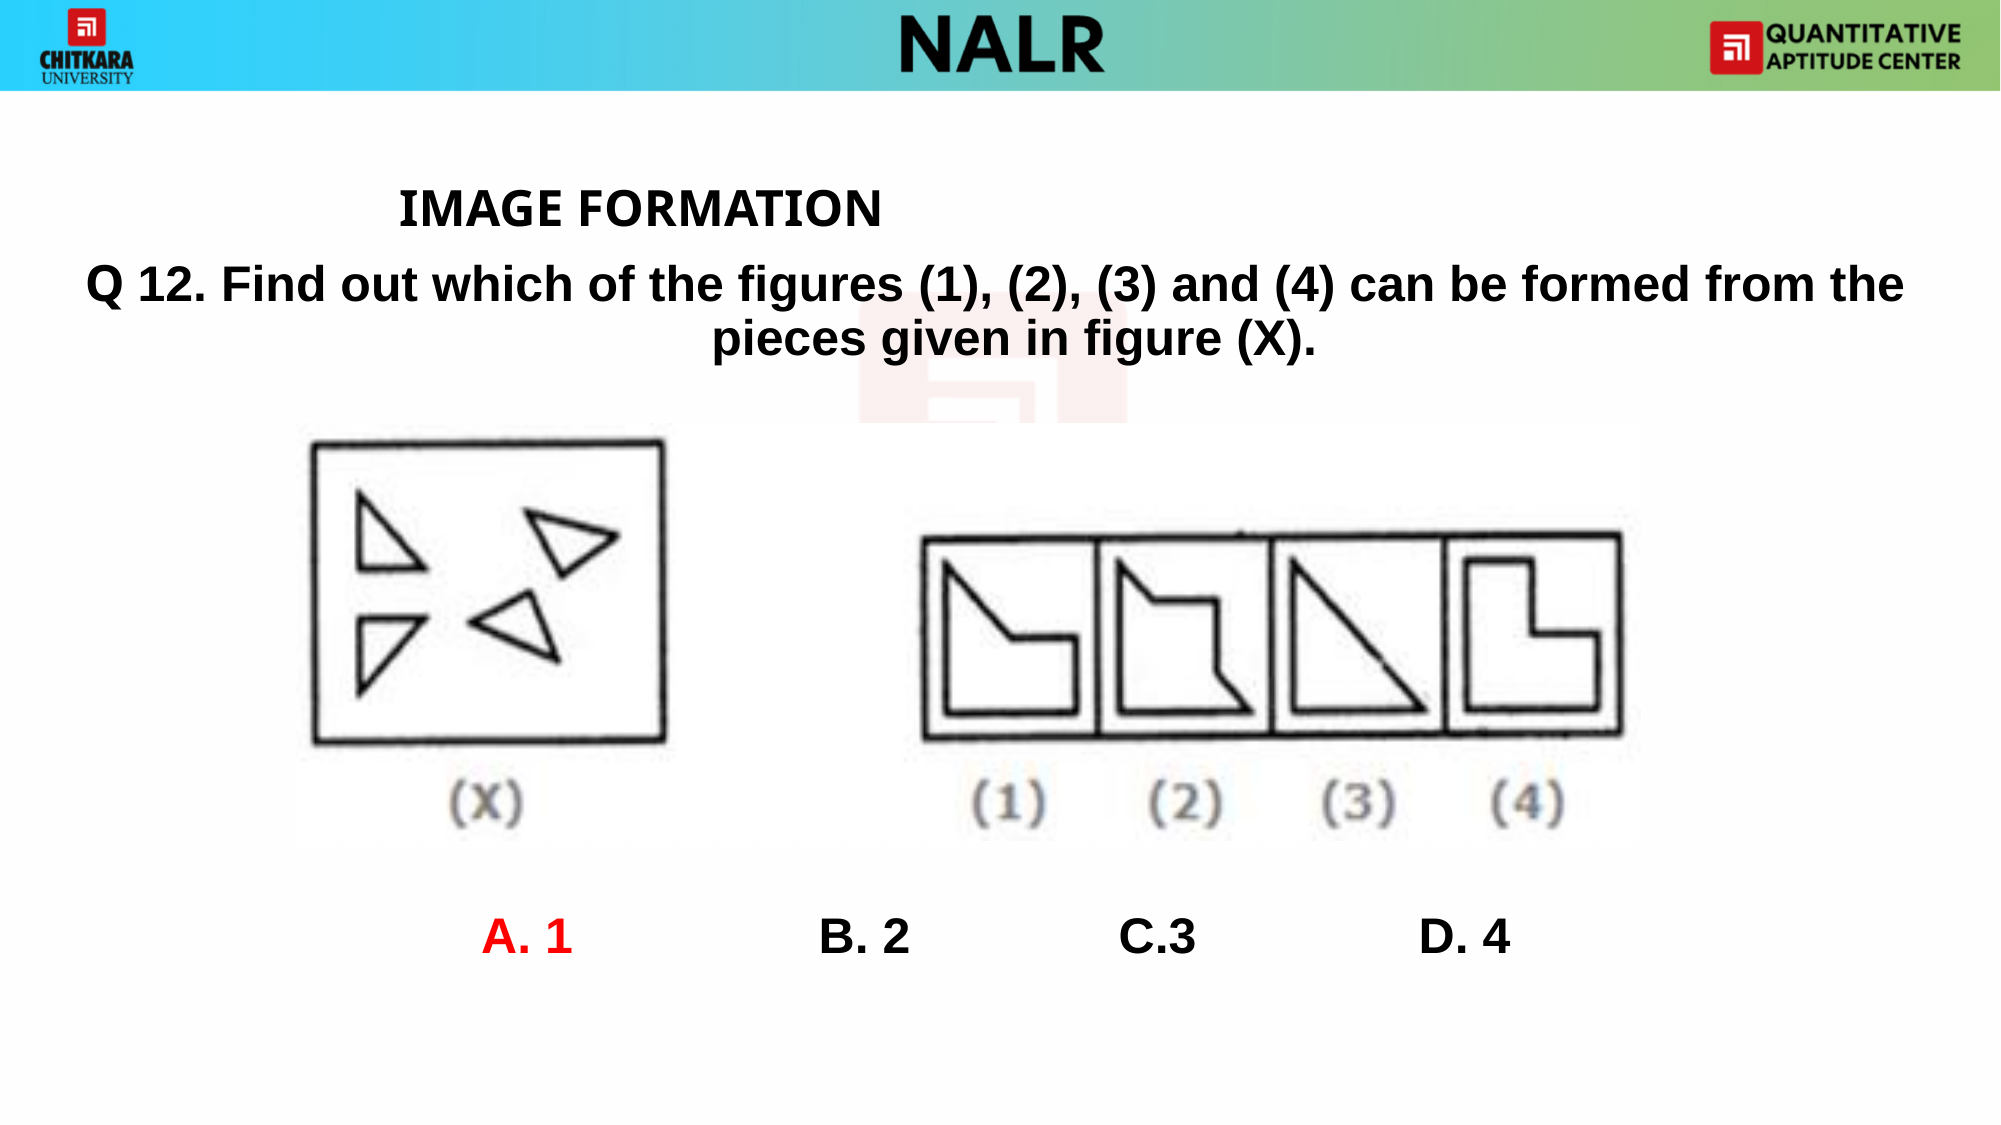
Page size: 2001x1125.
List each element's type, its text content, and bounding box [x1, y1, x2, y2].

title [41, 31, 1959, 142]
picture [0, 0, 2001, 1125]
list IMAGE FORMATION Q 12. Find out which of the figures (1), (2), (3) and (4) can be formed from the pieces given in figure (X). A. 1 B. 2 C.3 D. 4 [33, 175, 1959, 1053]
